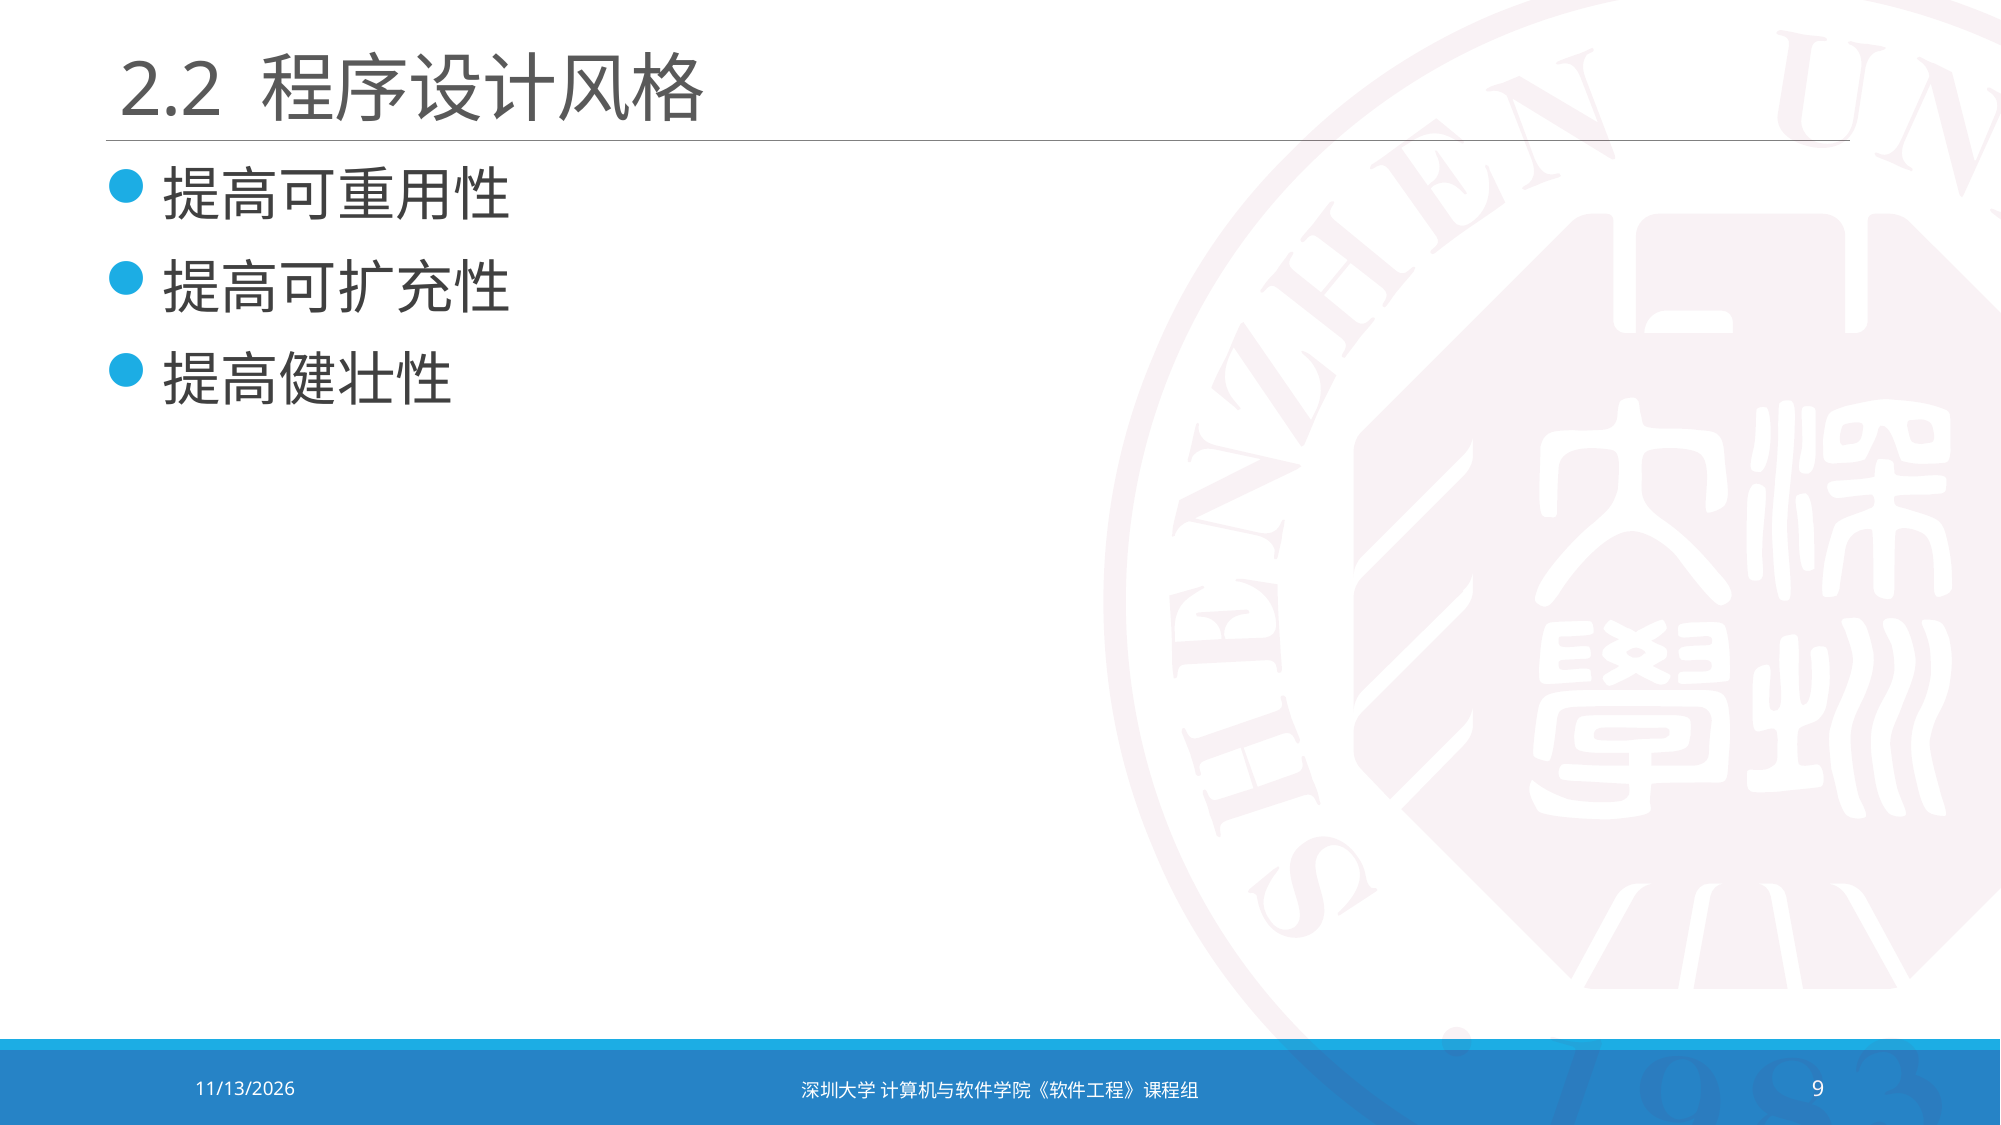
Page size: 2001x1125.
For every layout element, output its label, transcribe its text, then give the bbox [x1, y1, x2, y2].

slide_number 9 [1624, 1059, 1840, 1120]
footer 深圳大学 计算机与软件学院《软件工程》课程组 [604, 1059, 1396, 1120]
list 提高可重用性 提高可扩充性 提高健壮性 [104, 158, 1878, 1008]
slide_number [180, 1059, 586, 1120]
title 2.2 程序设计风格 [104, 0, 1856, 139]
